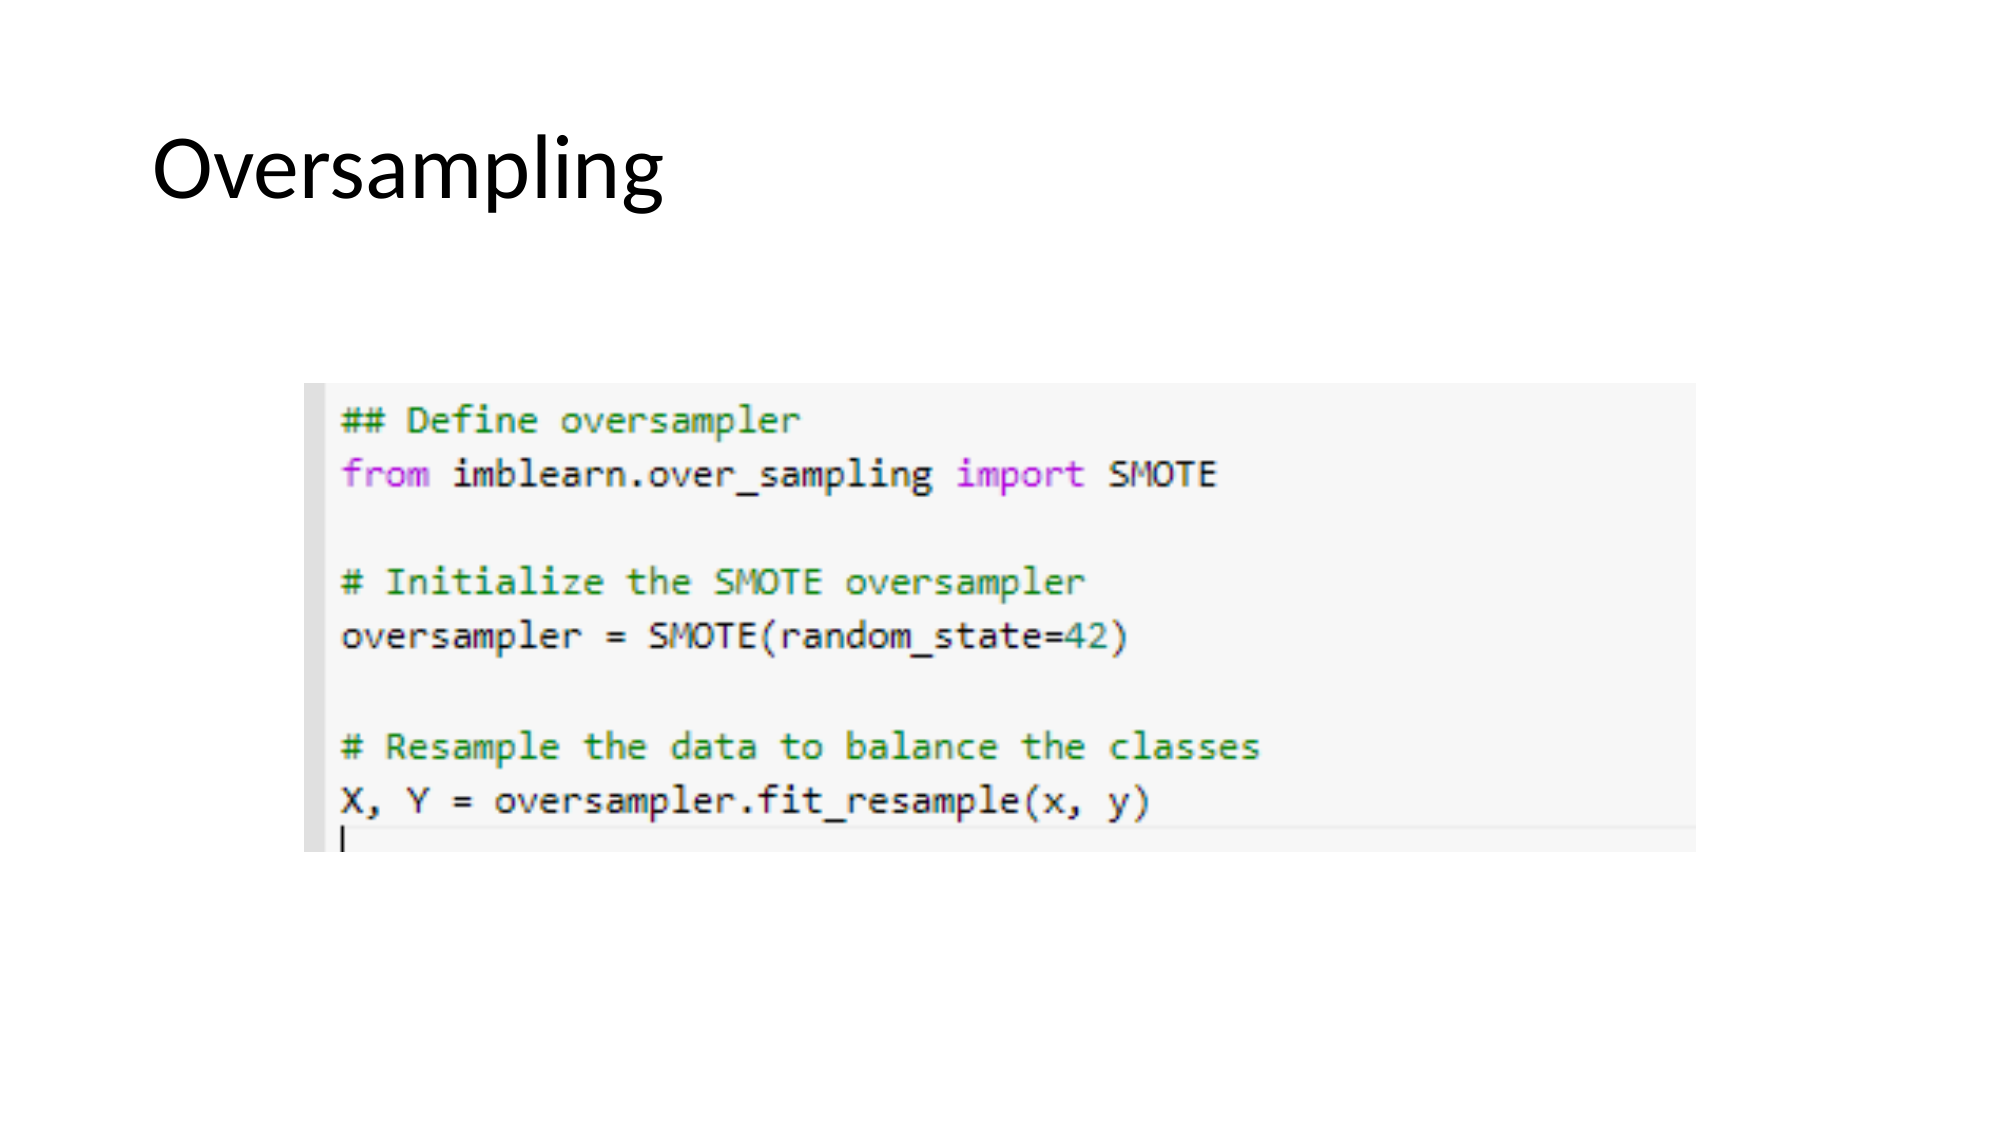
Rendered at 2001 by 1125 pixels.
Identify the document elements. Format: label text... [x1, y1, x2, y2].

title Oversampling [137, 59, 1863, 278]
picture [304, 383, 1696, 852]
